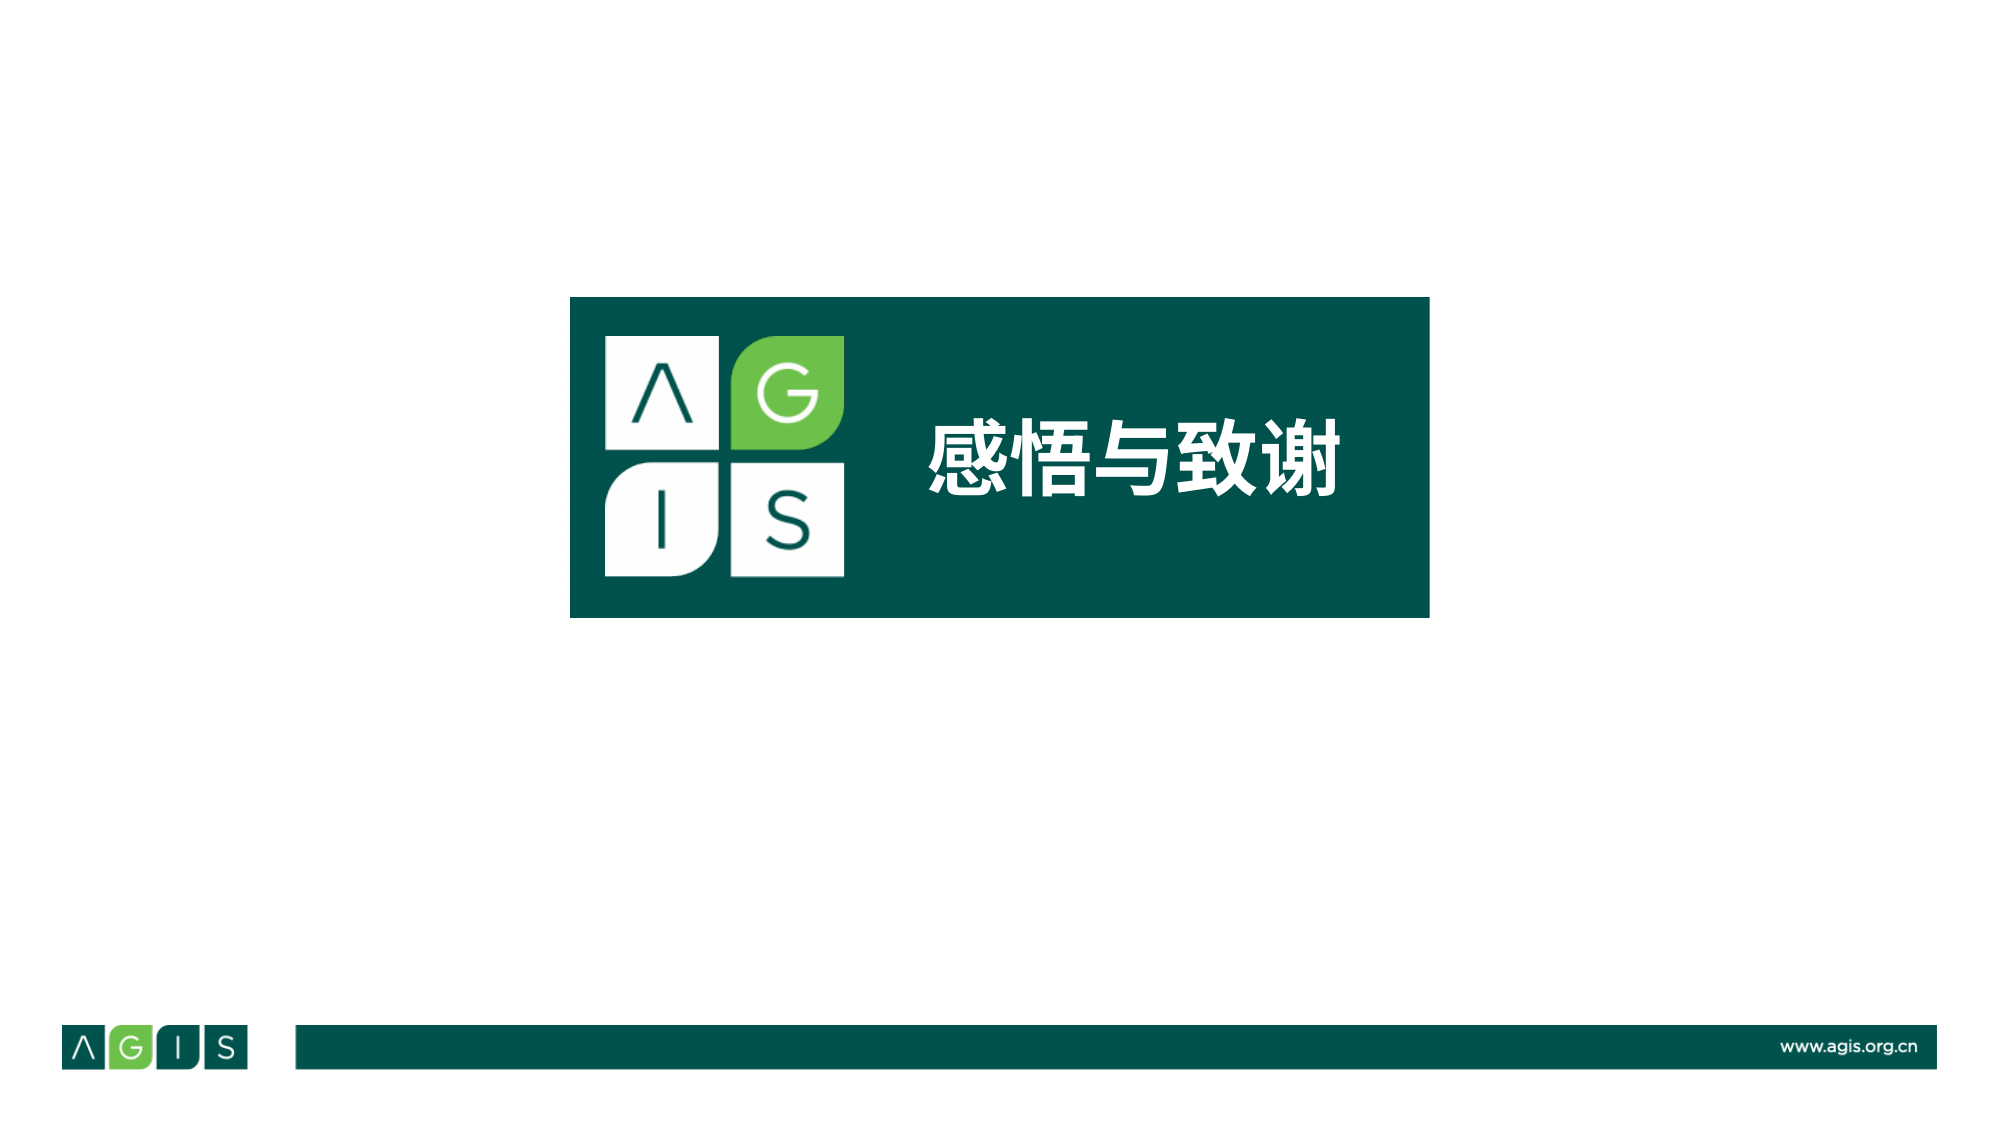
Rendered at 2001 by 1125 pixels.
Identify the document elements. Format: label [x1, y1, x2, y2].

picture [570, 297, 1430, 618]
picture [62, 1025, 1938, 1070]
